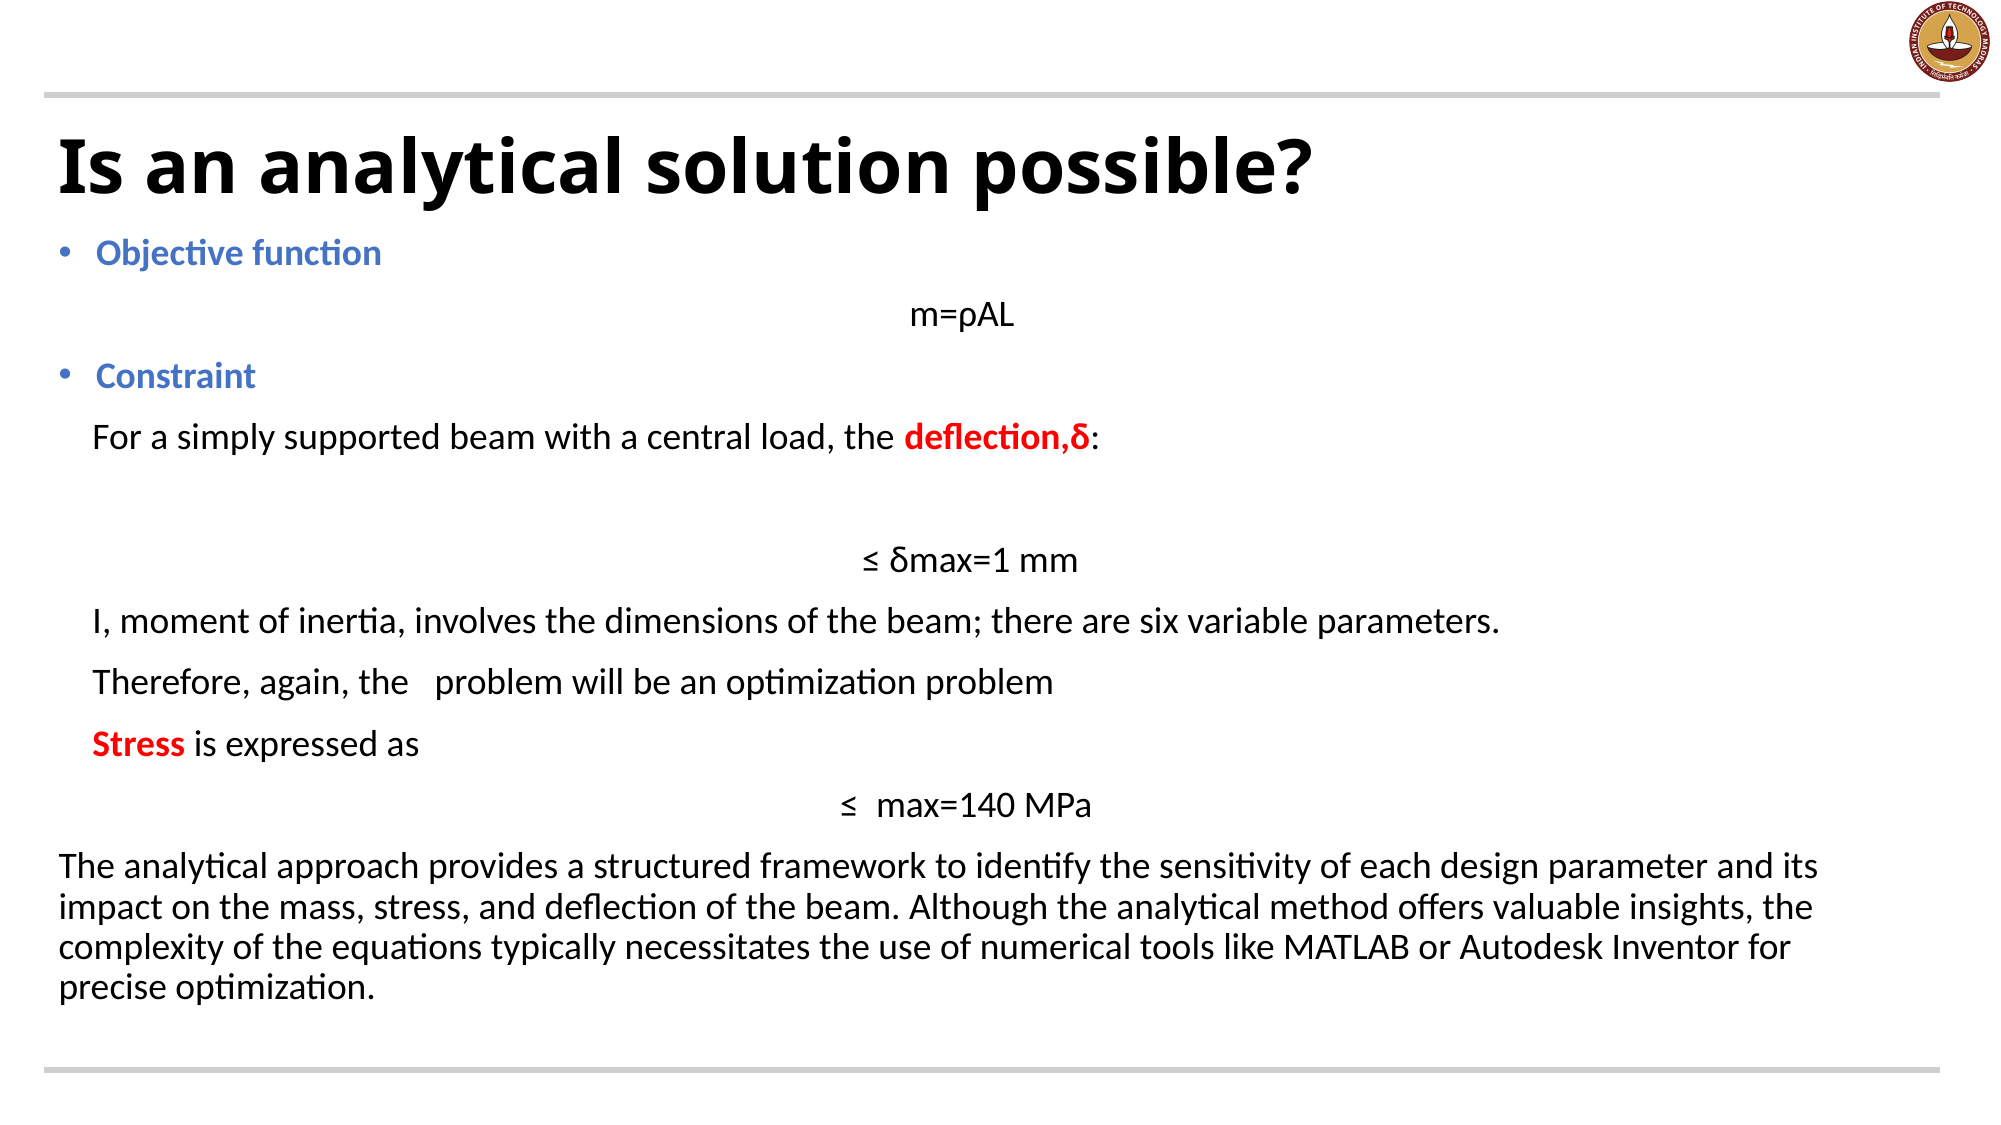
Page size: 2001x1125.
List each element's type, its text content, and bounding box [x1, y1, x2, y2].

picture [1908, 0, 1991, 84]
title Is an analytical solution possible? [43, 106, 1769, 232]
